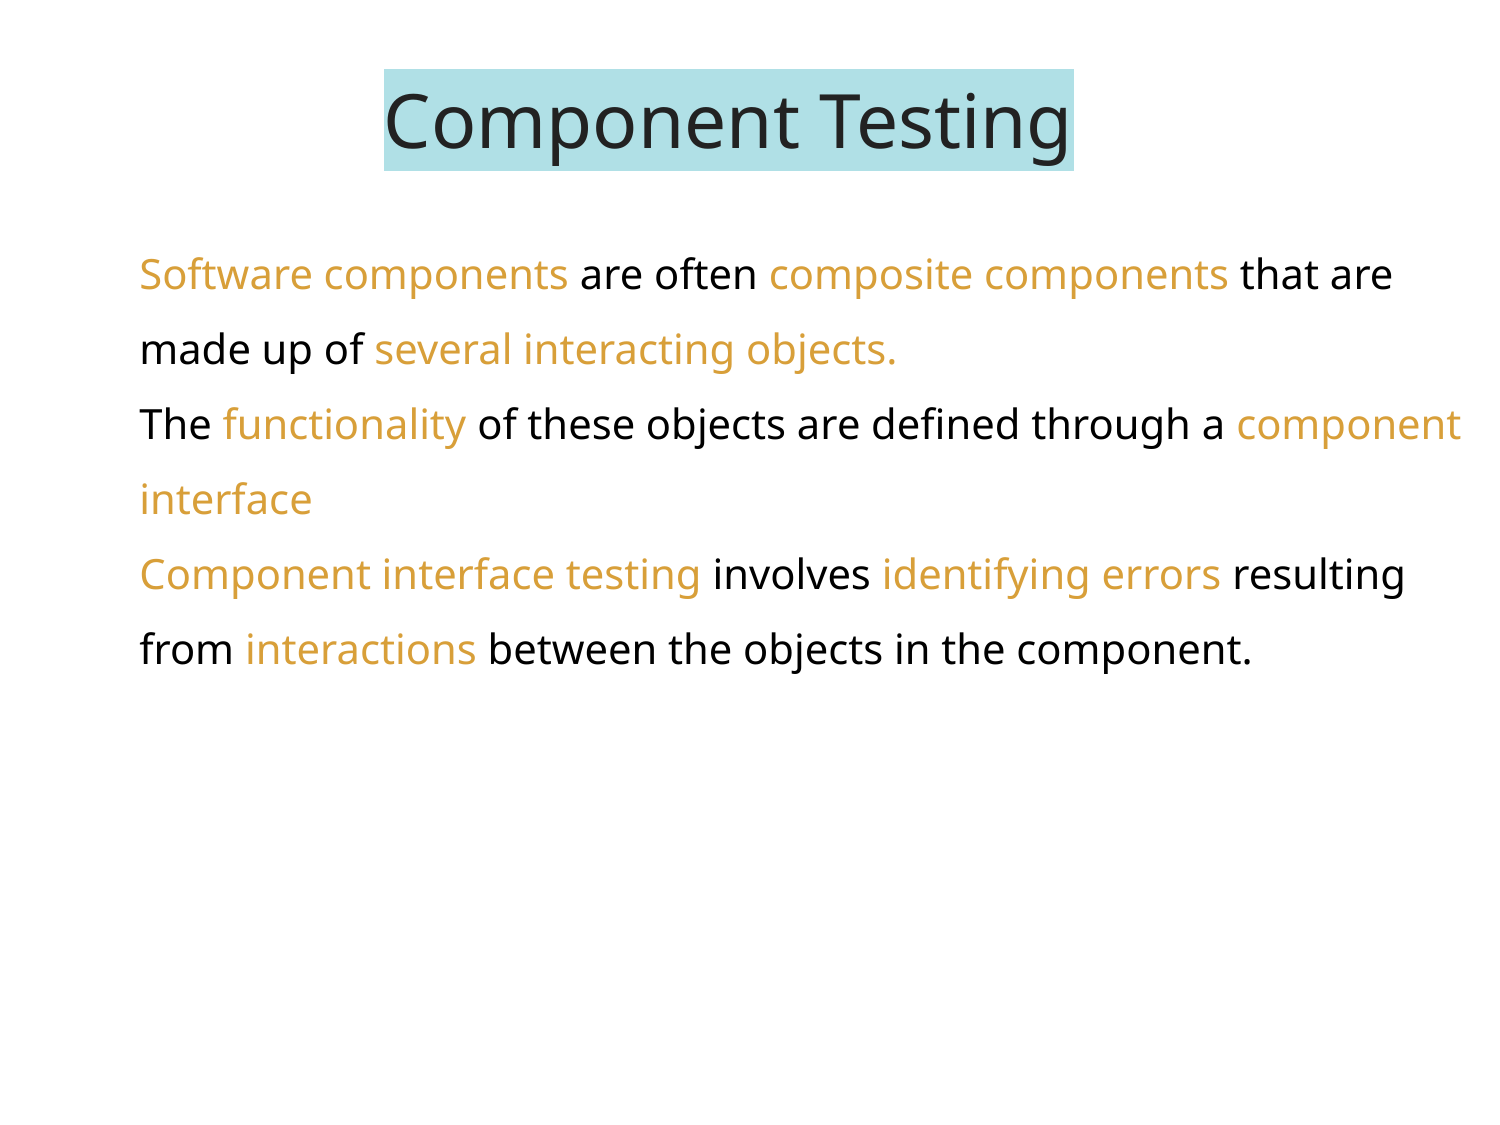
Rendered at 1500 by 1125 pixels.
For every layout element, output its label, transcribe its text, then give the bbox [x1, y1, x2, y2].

list Software components are often composite components that are made up of several interacting objects. The functionality of these objects are defined through a component interface Component interface testing involves identifying errors resulting from interactions between the objects in the component. [53, 207, 1477, 1015]
title Component Testing [53, 45, 1404, 165]
